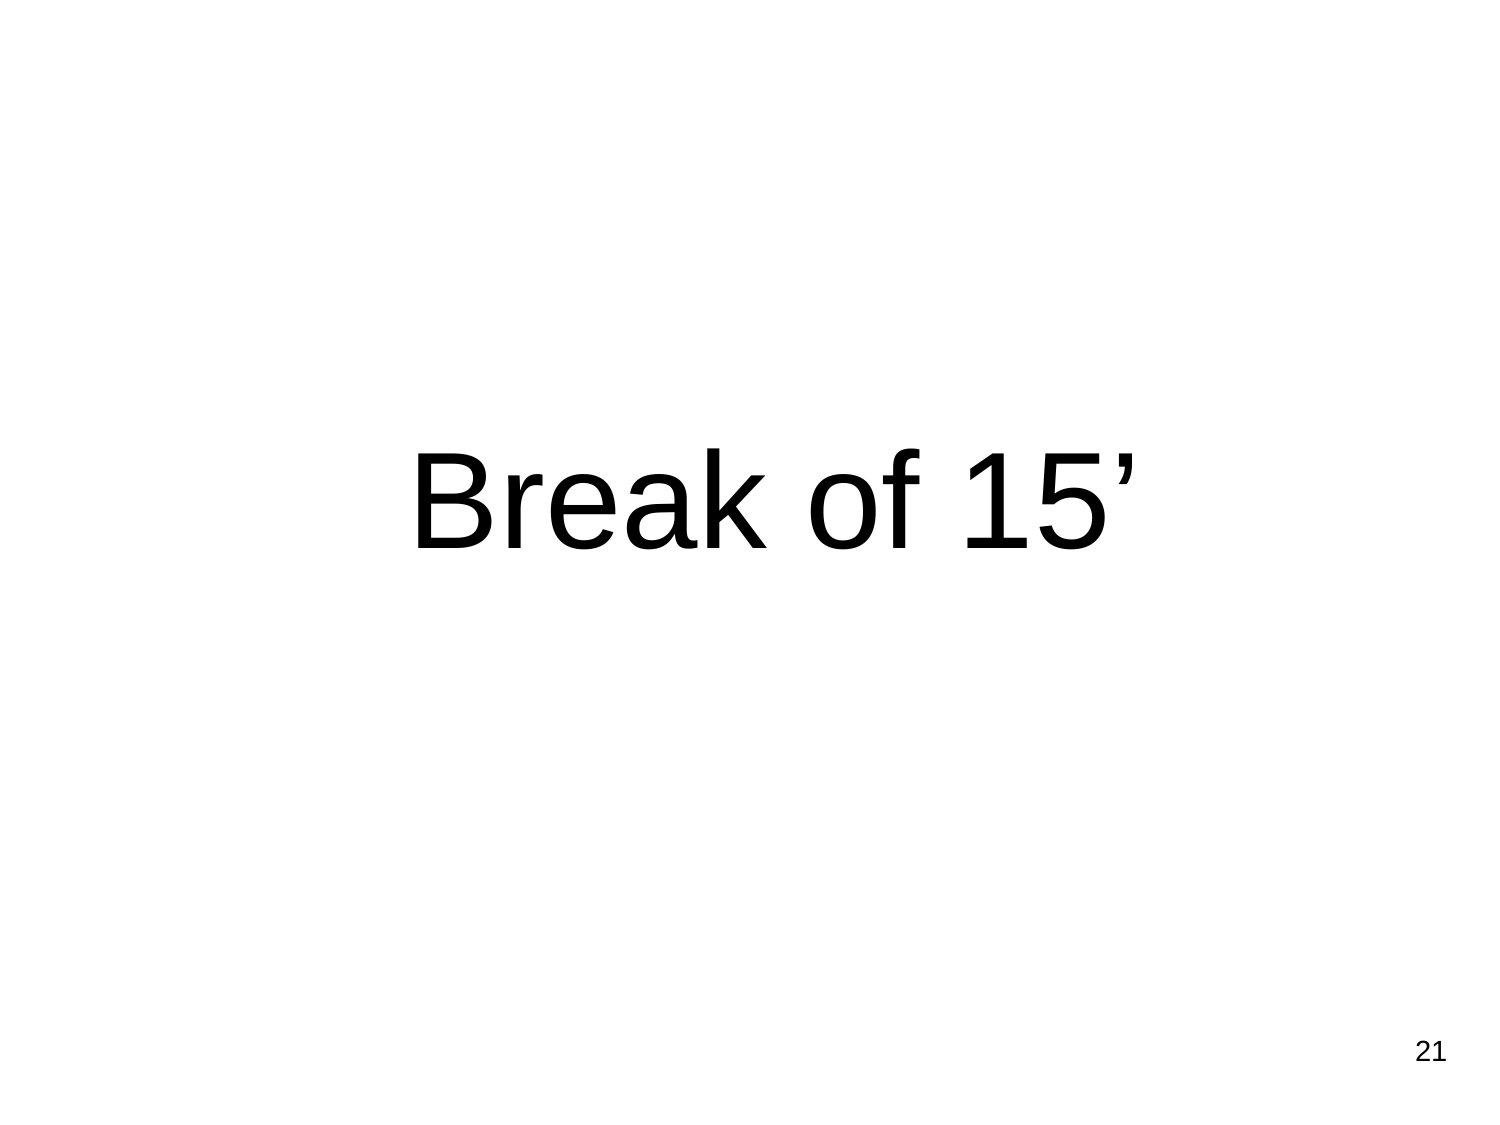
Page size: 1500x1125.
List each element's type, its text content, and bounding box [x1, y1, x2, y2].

title Break of 15’ [99, 399, 1450, 588]
slide_number 21 [1112, 1024, 1463, 1104]
